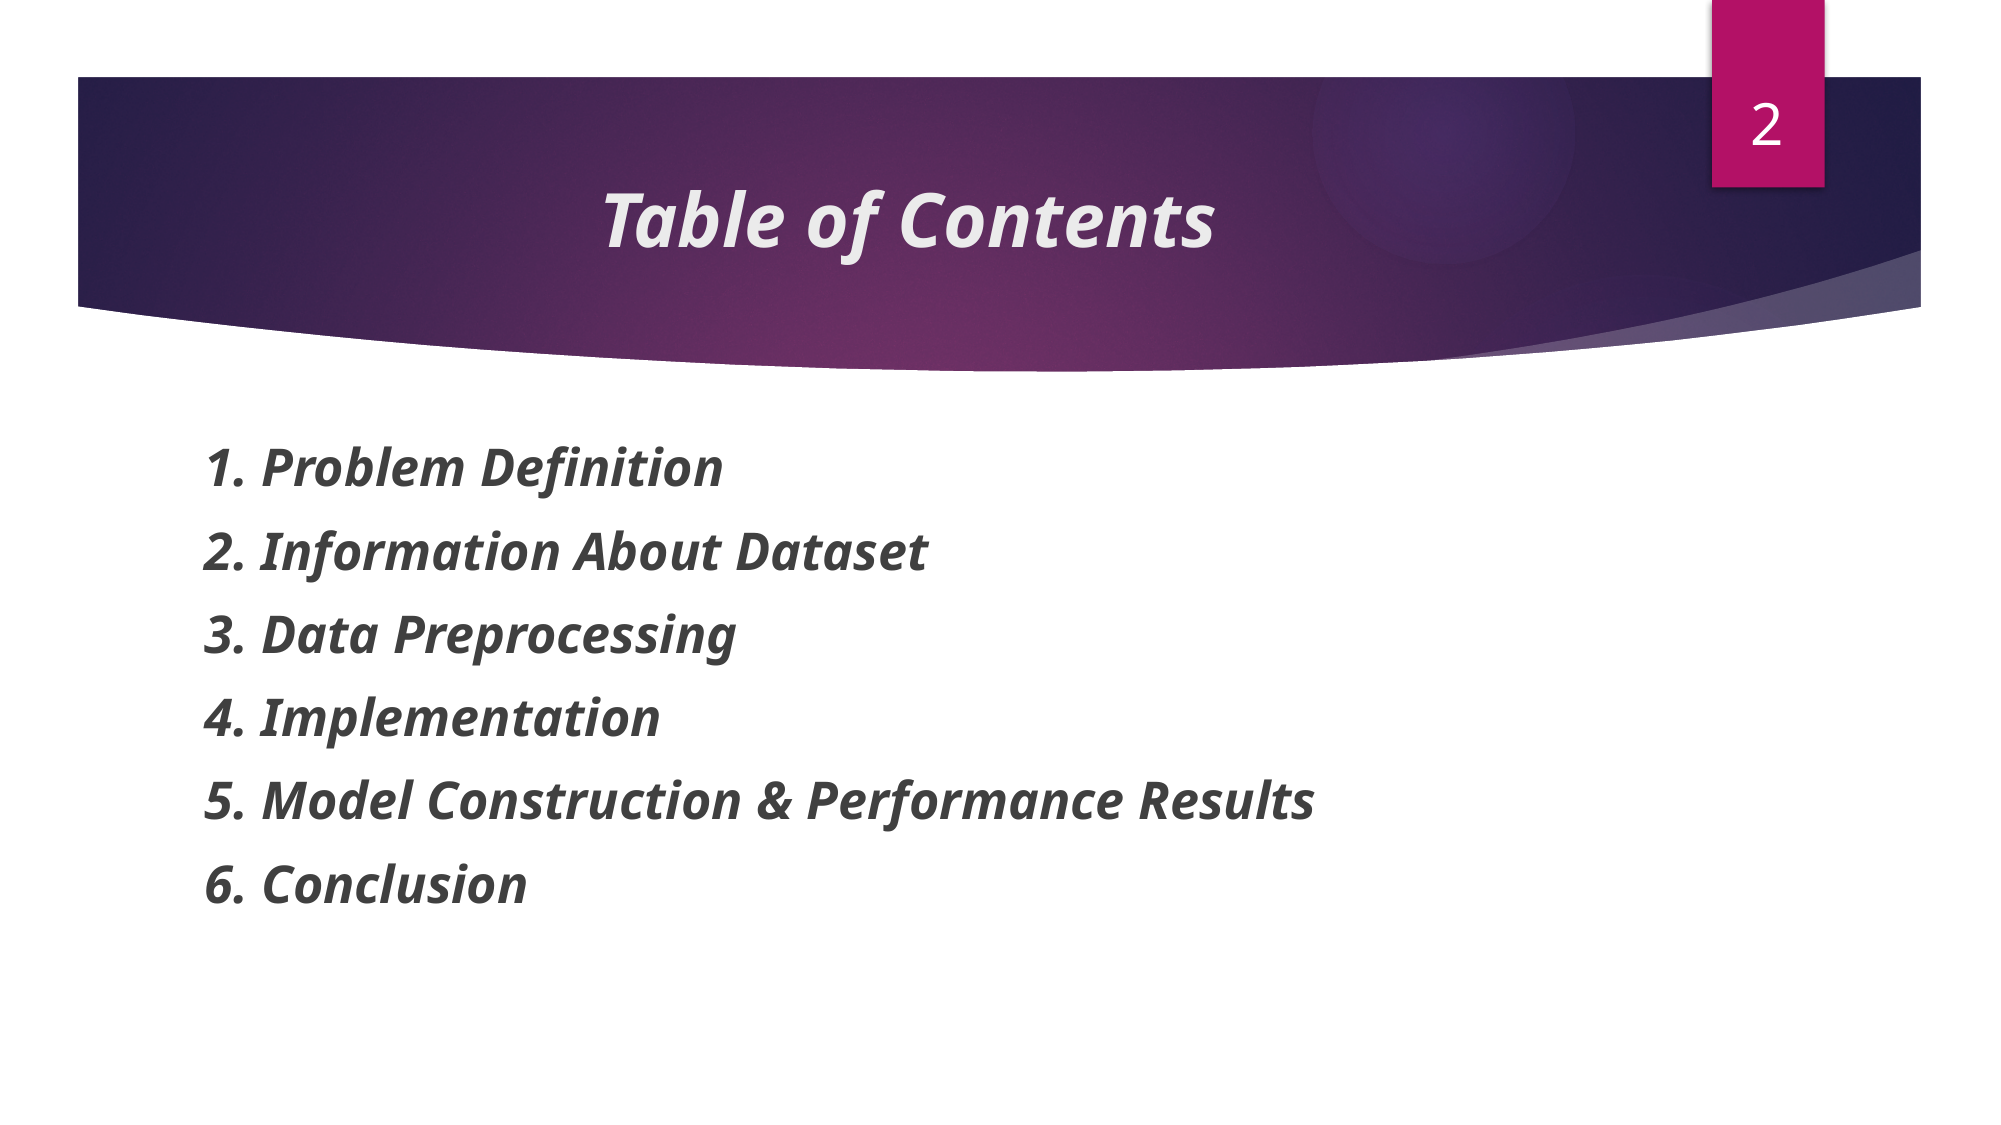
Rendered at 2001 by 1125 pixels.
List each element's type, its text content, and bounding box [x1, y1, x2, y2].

list 1. Problem Definition 2. Information About Dataset 3. Data Preprocessing 4. Implementation 5. Model Construction & Performance Results 6. Conclusion [189, 427, 1638, 988]
title Table of Contents [189, 159, 1627, 276]
slide_number 2 [1698, 48, 1836, 175]
